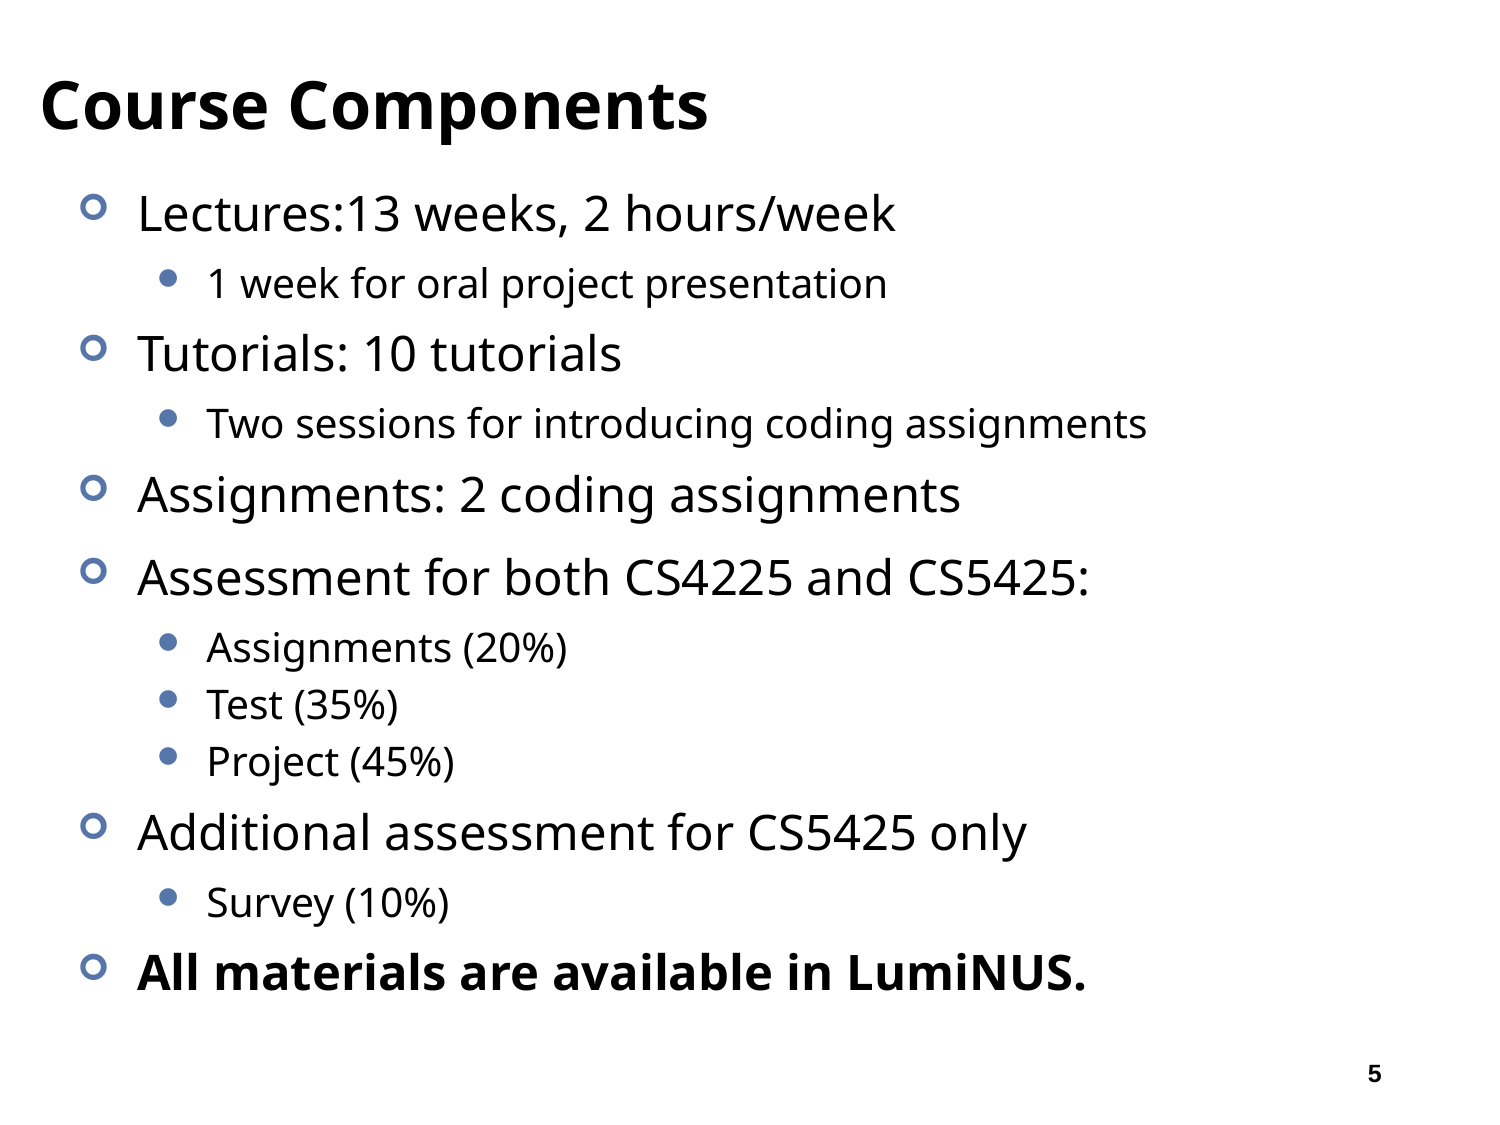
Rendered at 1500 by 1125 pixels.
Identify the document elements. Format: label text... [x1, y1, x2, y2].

list Lectures:13 weeks, 2 hours/week 1 week for oral project presentation Tutorials: 10 tutorials Two sessions for introducing coding assignments Assignments: 2 coding assignments Assessment for both CS4225 and CS5425: Assignments (20%) Test (35%) Project (45%) Additional assessment for CS5425 only Survey (10%) All materials are available in LumiNUS. [62, 174, 1451, 1013]
slide_number 5 [1059, 1042, 1397, 1103]
title Course Components [24, 18, 1451, 188]
